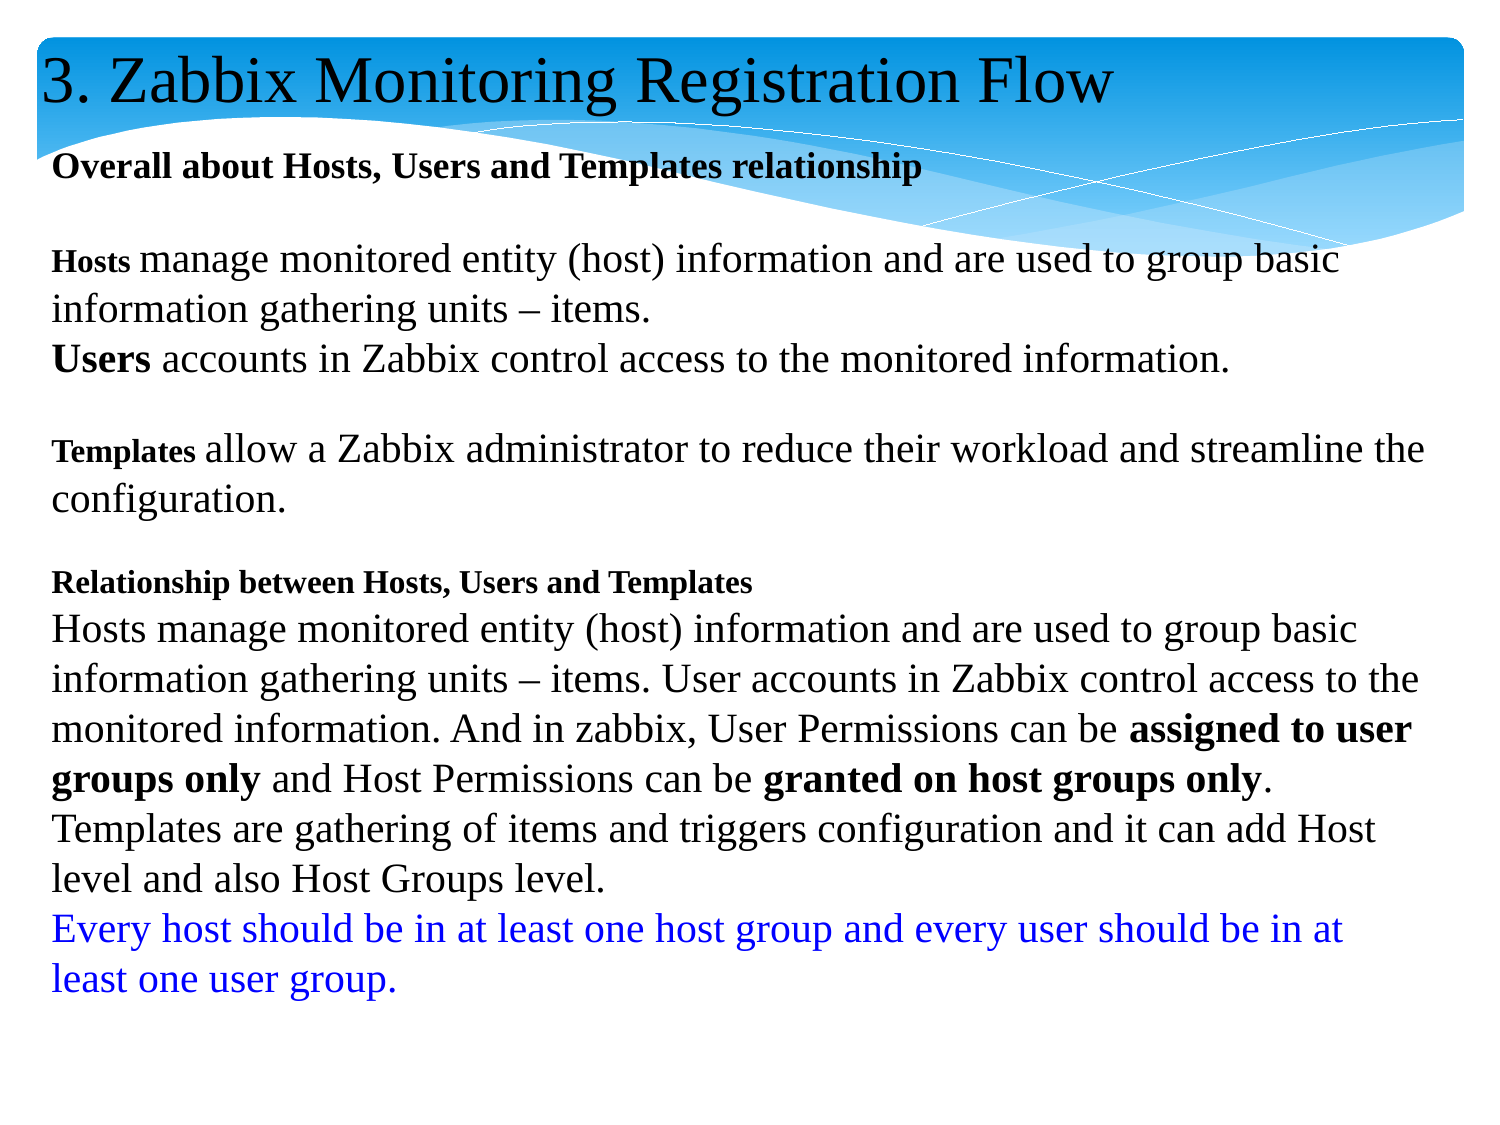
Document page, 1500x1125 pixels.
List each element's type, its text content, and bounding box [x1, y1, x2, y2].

text_box Overall about Hosts, Users and Templates relationship Hosts manage monitored entity (host) information and are used to group basic information gathering units – items. Users accounts in Zabbix control access to the monitored information. Templates allow a Zabbix administrator to reduce their workload and streamline the configuration. Relationship between Hosts, Users and Templates Hosts manage monitored entity (host) information and are used to group basic information gathering units – items. User accounts in Zabbix control access to the monitored information. And in zabbix, User Permissions can be assigned to user groups only and Host Permissions can be granted on host groups only. Templates are gathering of items and triggers configuration and it can add Host level and also Host Groups level. Every host should be in at least one host group and every user should be in at least one user group. [36, 133, 1447, 1100]
text_box 3. Zabbix Monitoring Registration Flow [26, 37, 1250, 143]
